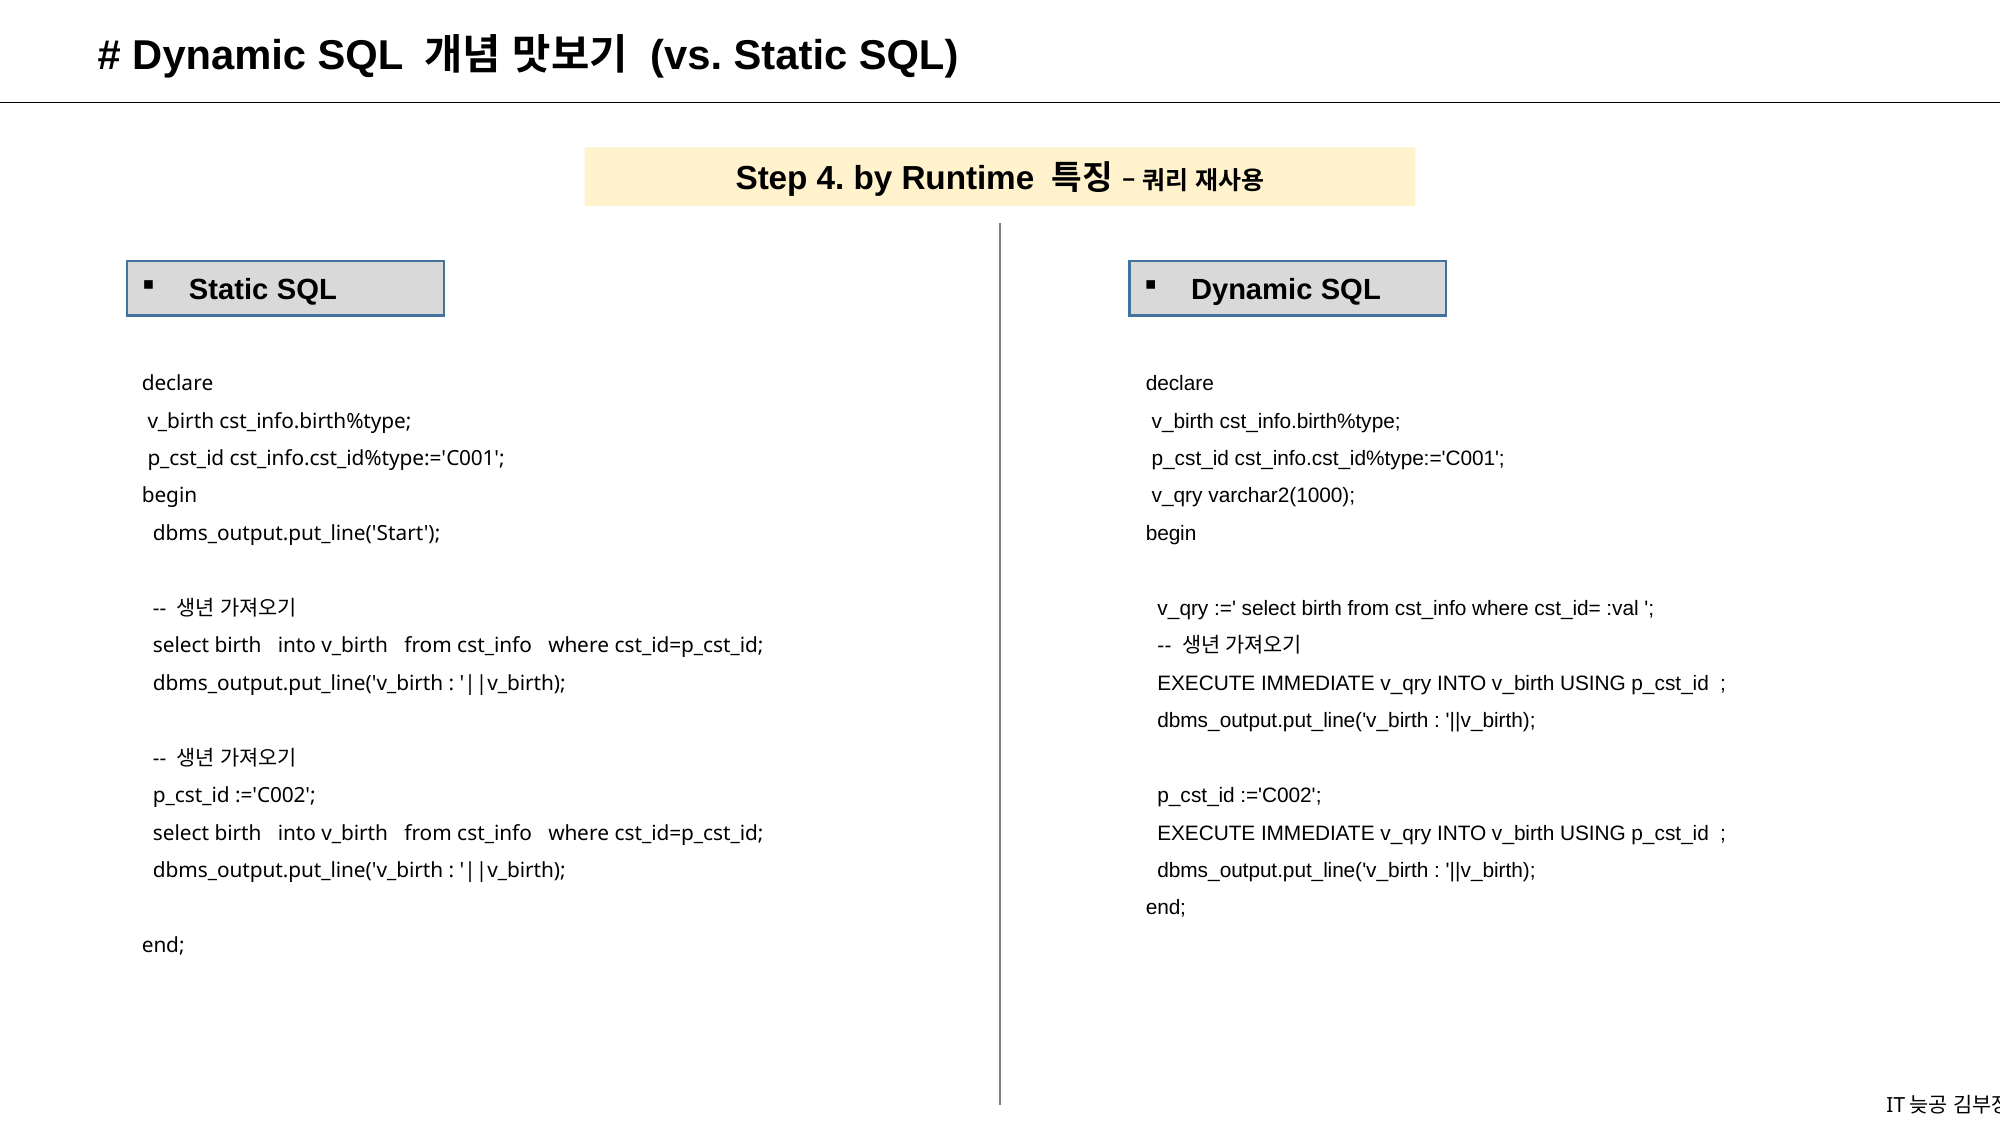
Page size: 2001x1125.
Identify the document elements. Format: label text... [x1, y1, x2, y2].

text_box Dynamic SQL [1128, 260, 1447, 317]
text_box Static SQL [126, 260, 445, 317]
text_box IT늦공 김부장 [1871, 1084, 2000, 1124]
text_box Step 4. by Runtime 특징 – 쿼리 재사용 [584, 146, 1416, 207]
text_box declare v_birth cst_info.birth%type; p_cst_id cst_info.cst_id%type:='C001'; begin dbms_output.put_line('Start'); -- 생년 가져오기 select birth into v_birth from cst_info where cst_id=p_cst_id; dbms_output.put_line('v_birth : '||v_birth); -- 생년 가져오기 p_cst_id :='C002'; select birth into v_birth from cst_info where cst_id=p_cst_id; dbms_output.put_line('v_birth : '||v_birth); end; [127, 349, 814, 964]
text_box # Dynamic SQL 개념 맛보기 (vs. Static SQL) [82, 20, 974, 86]
text_box declare v_birth cst_info.birth%type; p_cst_id cst_info.cst_id%type:='C001'; v_qry varchar2(1000); begin v_qry :=' select birth from cst_info where cst_id= :val '; -- 생년 가져오기 EXECUTE IMMEDIATE v_qry INTO v_birth USING p_cst_id ; dbms_output.put_line('v_birth : '||v_birth); p_cst_id :='C002'; EXECUTE IMMEDIATE v_qry INTO v_birth USING p_cst_id ; dbms_output.put_line('v_birth : '||v_birth); end; [1131, 349, 1867, 927]
